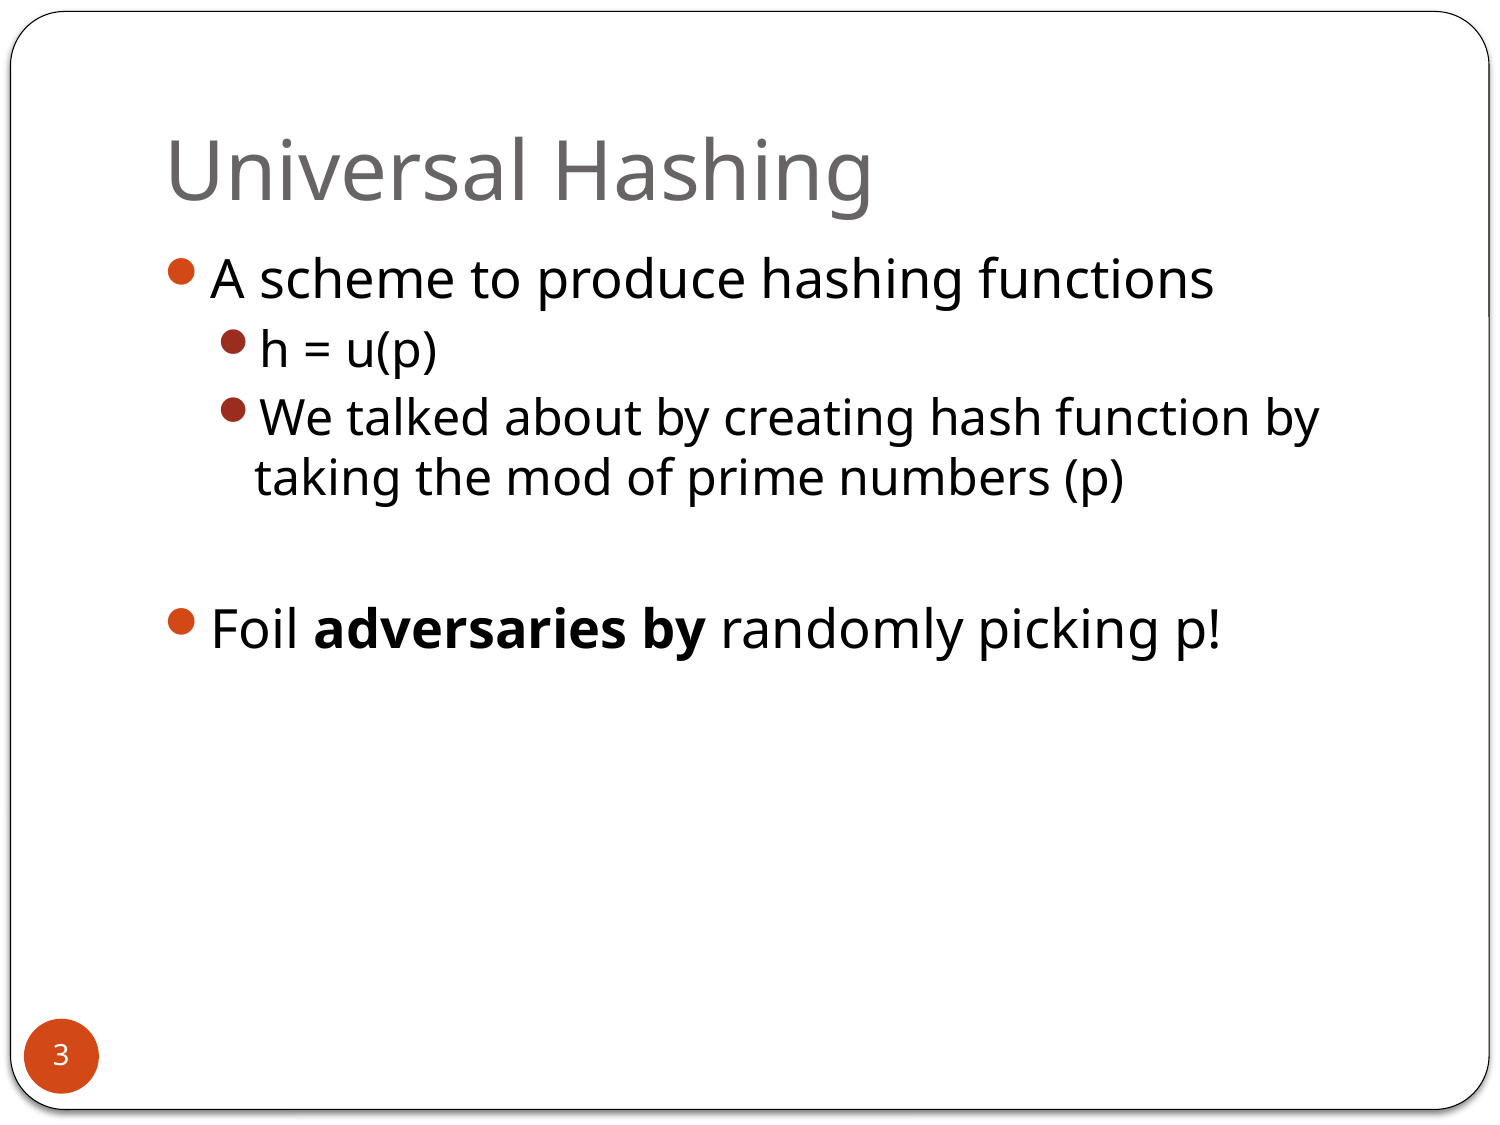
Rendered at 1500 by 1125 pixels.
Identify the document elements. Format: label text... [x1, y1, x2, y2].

title Universal Hashing [150, 45, 1425, 233]
slide_number 3 [23, 1018, 99, 1094]
list A scheme to produce hashing functions h = u(p) We talked about by creating hash function by taking the mod of prime numbers (p) Foil adversaries by randomly picking p! [150, 237, 1425, 988]
